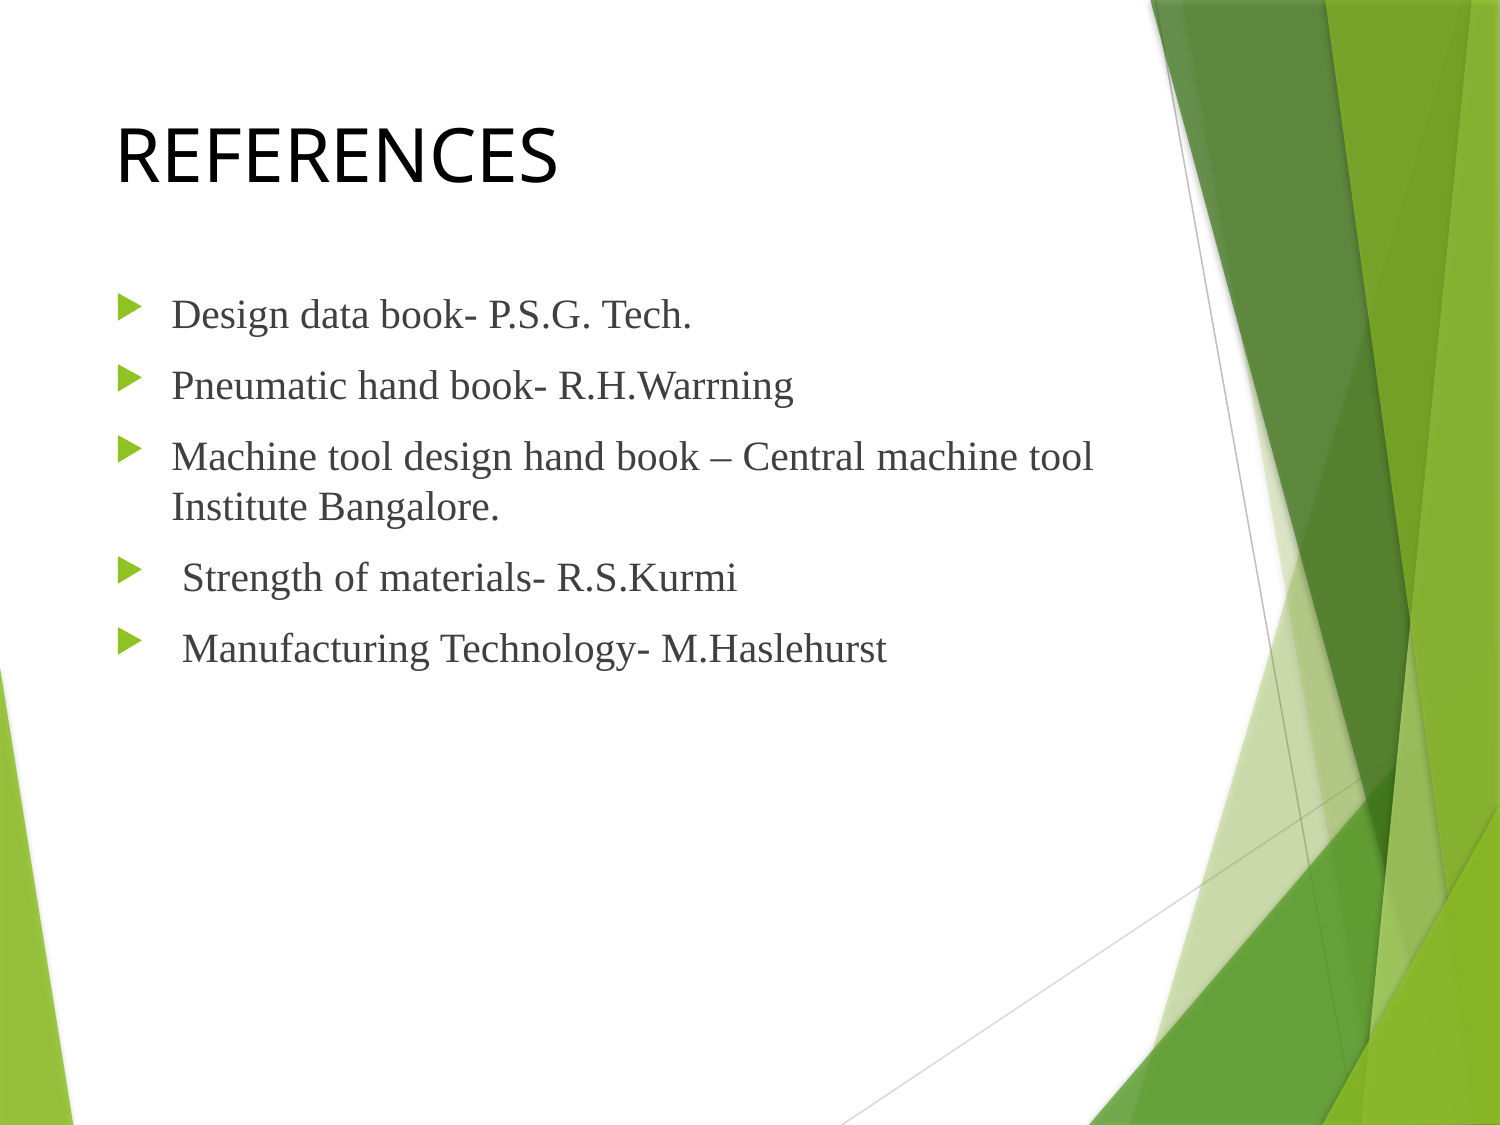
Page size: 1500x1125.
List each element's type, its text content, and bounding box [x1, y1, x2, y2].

title REFERENCES [99, 99, 1142, 278]
list Design data book- P.S.G. Tech. Pneumatic hand book- R.H.Warrning Machine tool design hand book – Central machine tool Institute Bangalore. Strength of materials- R.S.Kurmi Manufacturing Technology- M.Haslehurst [99, 278, 1142, 991]
